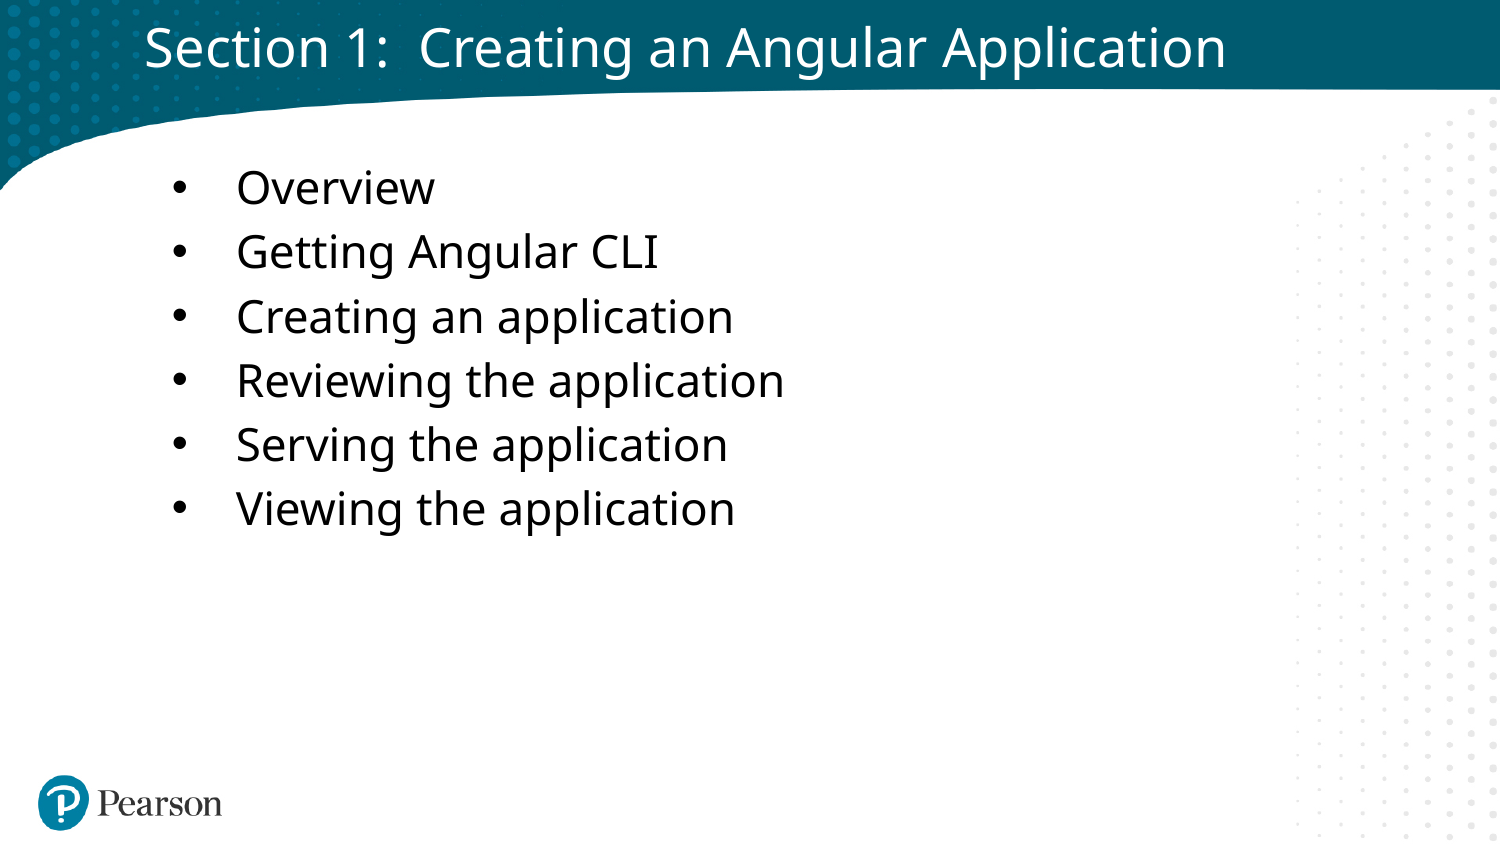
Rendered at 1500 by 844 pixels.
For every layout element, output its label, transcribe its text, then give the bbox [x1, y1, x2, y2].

picture [0, 90, 1500, 844]
list Overview Getting Angular CLI Creating an application Reviewing the application Serving the application Viewing the application [147, 151, 1351, 766]
title Section 1: Creating an Angular Application [130, 6, 1369, 98]
